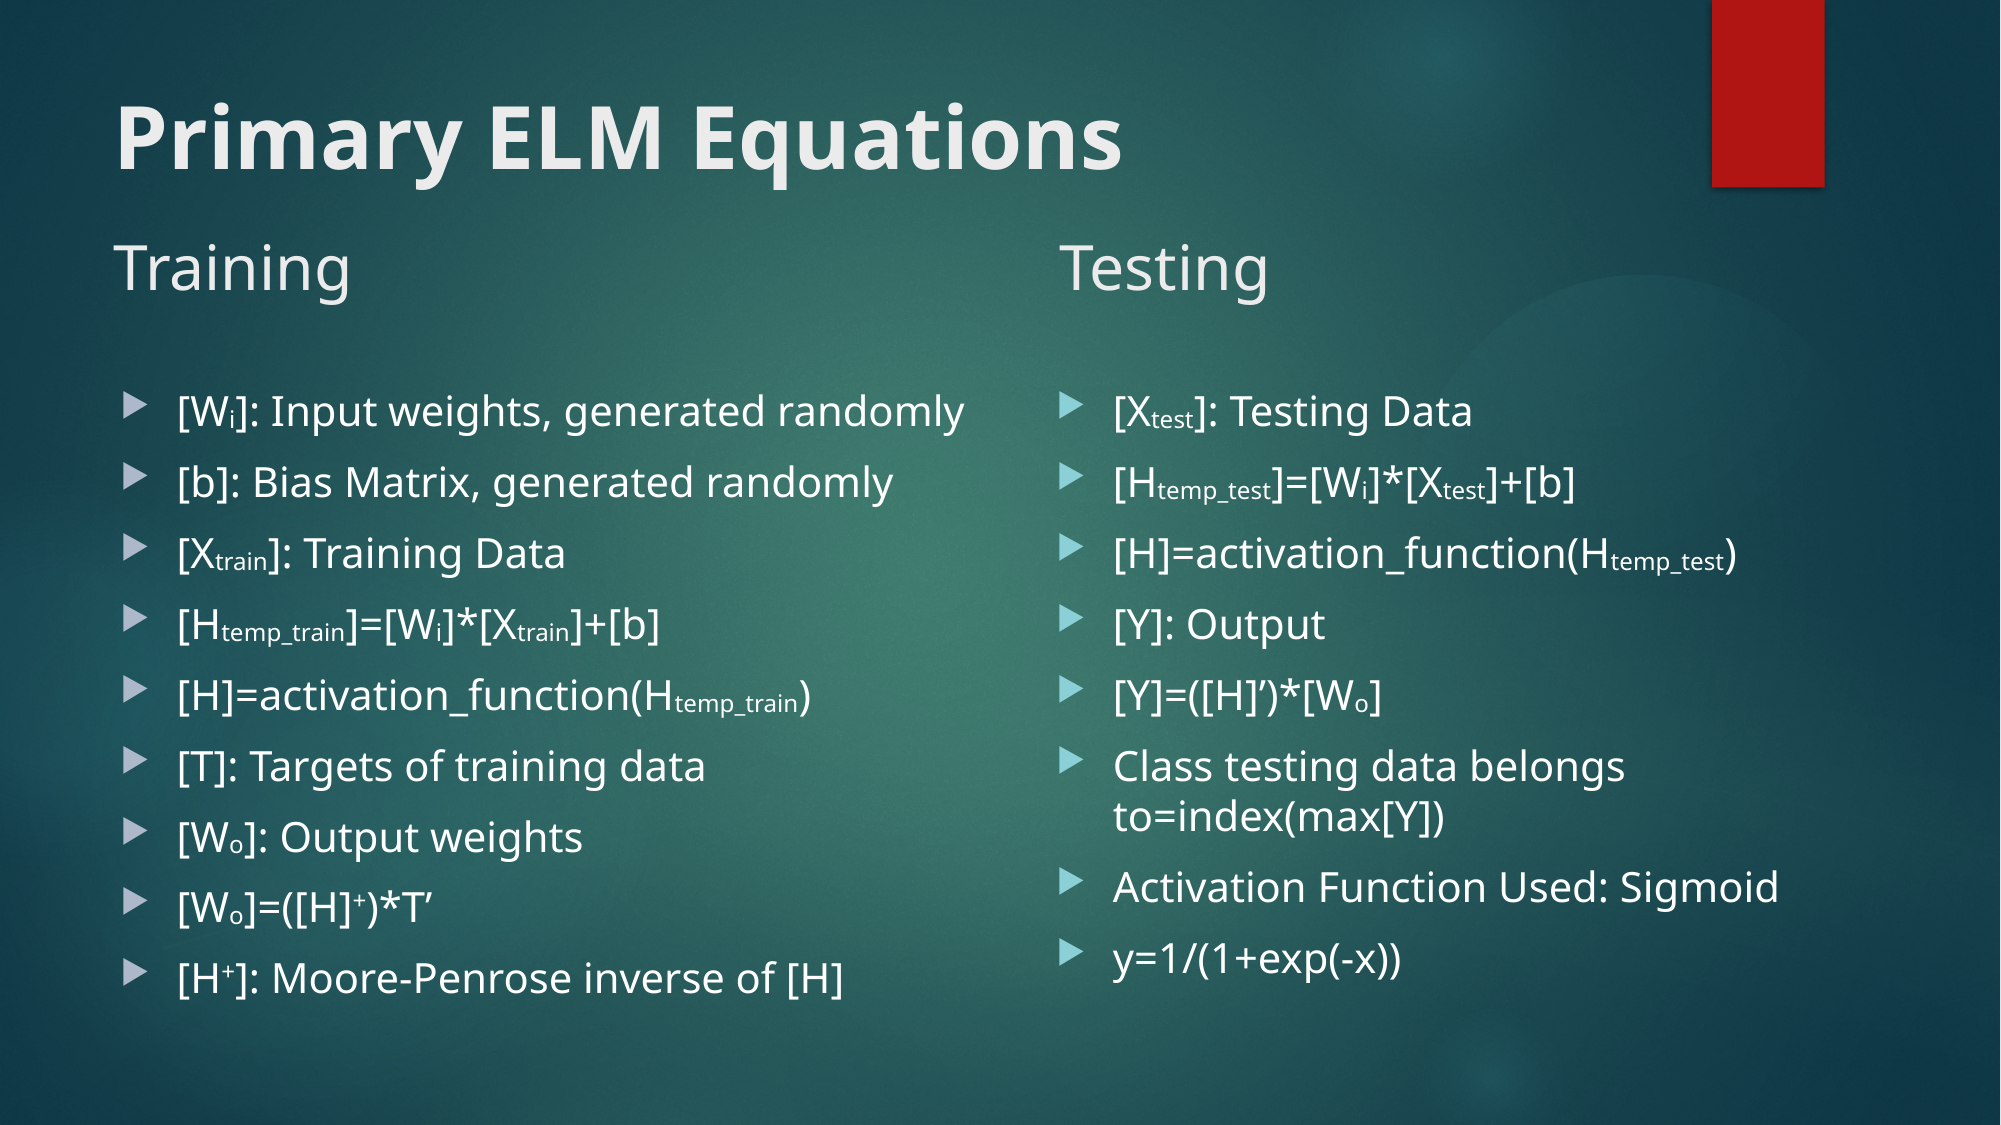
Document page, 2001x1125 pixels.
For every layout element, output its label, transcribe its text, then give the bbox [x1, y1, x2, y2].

title Primary ELM Equations [105, 73, 1650, 200]
text_box [Xtest]: Testing Data [Htemp_test]=[Wi]*[Xtest]+[b] [H]=activation_function(Htemp_test) [Y]: Output [Y]=([H]’)*[Wo] Class testing data belongs to=index(max[Y]) Activation Function Used: Sigmoid y=1/(1+exp(-x)) [1049, 377, 1938, 1066]
text_box Training [105, 219, 369, 345]
picture [0, 0, 2001, 1125]
list [Wi]: Input weights, generated randomly [b]: Bias Matrix, generated randomly [Xtrain]: Training Data [Htemp_train]=[Wi]*[Xtrain]+[b] [H]=activation_function(Htemp_train) [T]: Targets of training data [Wo]: Output weights [Wo]=([H]+)*T’ [H+]: Moore-Penrose inverse of [H] [112, 377, 1002, 1067]
text_box Testing [1051, 219, 1315, 345]
